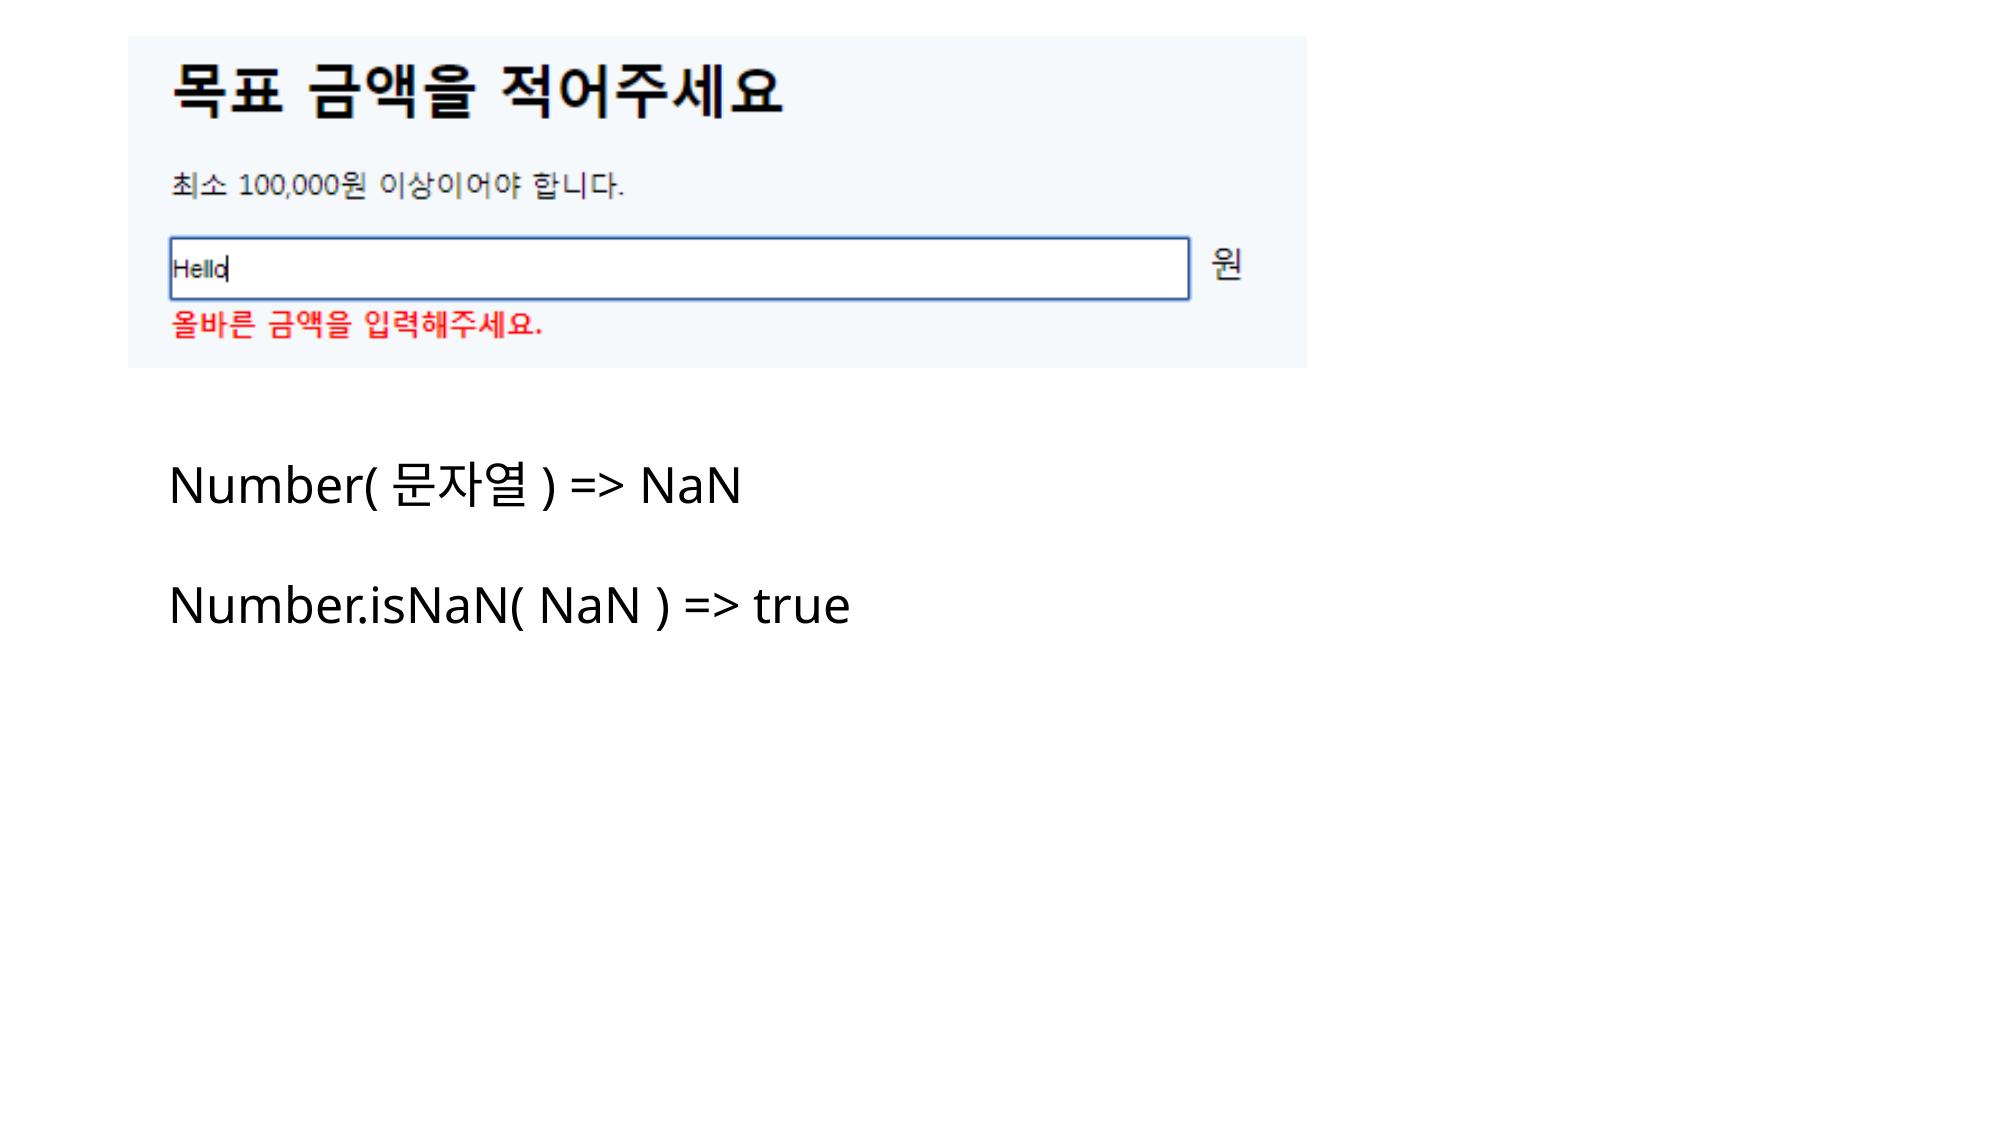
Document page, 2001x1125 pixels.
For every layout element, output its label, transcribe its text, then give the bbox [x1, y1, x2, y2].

picture [128, 36, 1307, 368]
text_box Number(문자열) => NaN Number.isNaN( NaN ) => true [154, 445, 1398, 641]
